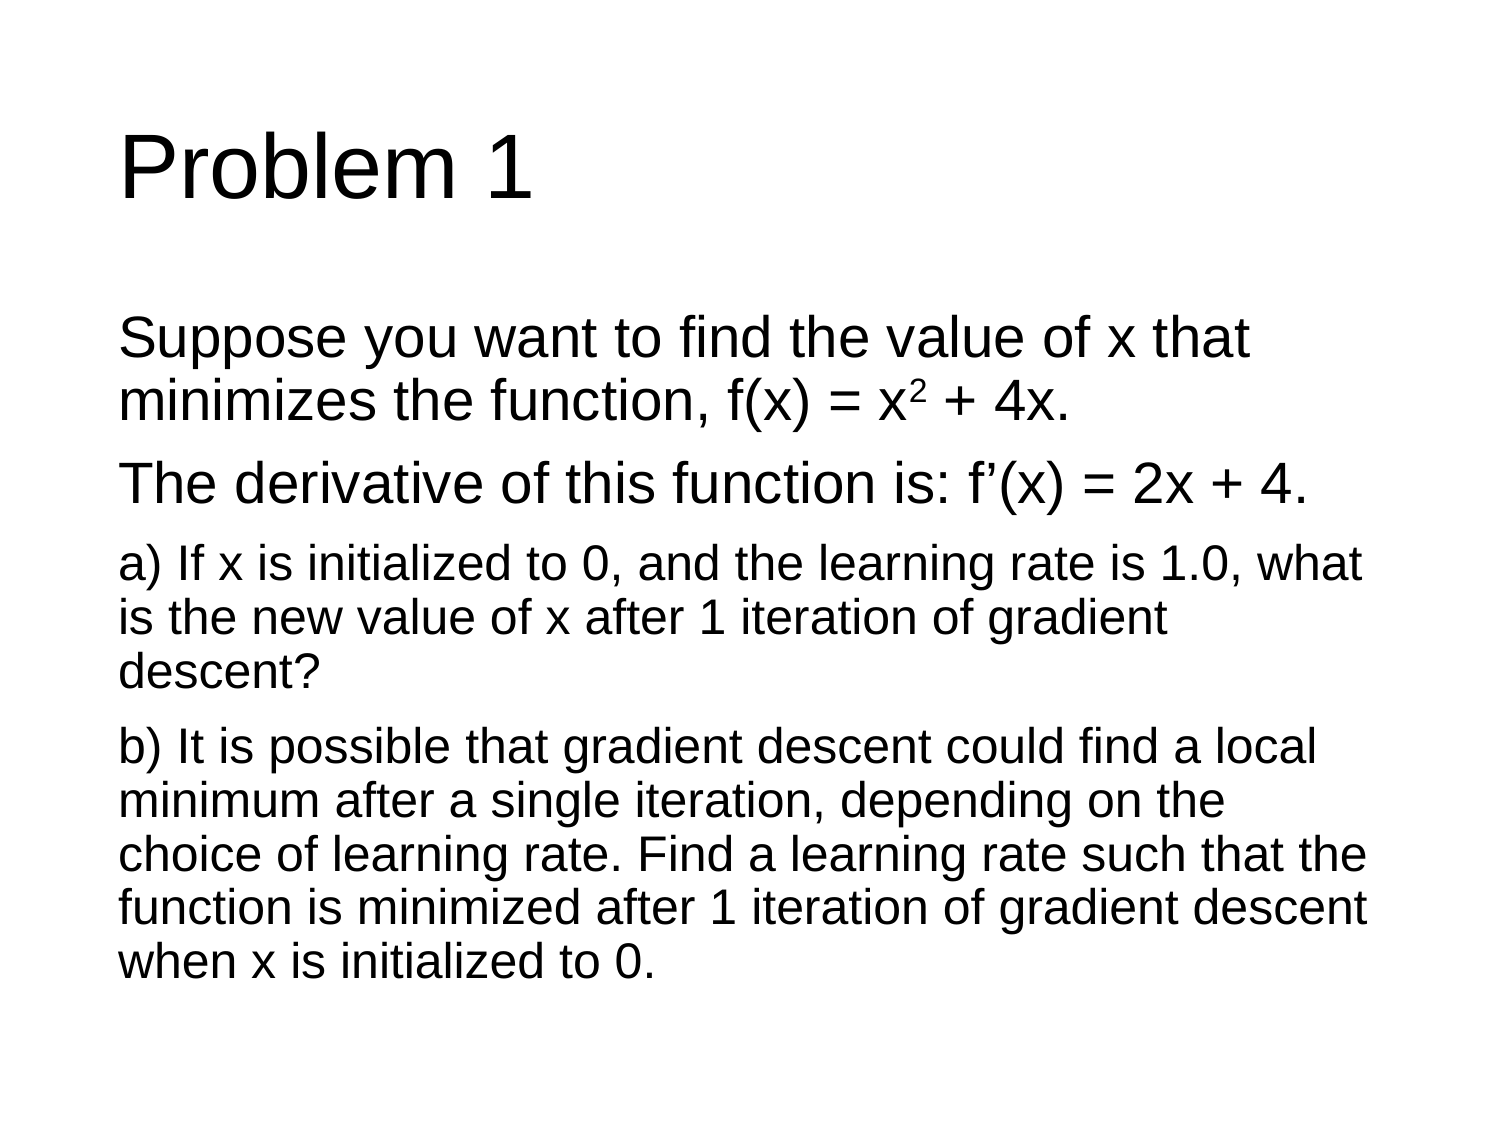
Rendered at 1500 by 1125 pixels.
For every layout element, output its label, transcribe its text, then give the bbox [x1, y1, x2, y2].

title Problem 1 [103, 59, 1397, 278]
list Suppose you want to find the value of x that minimizes the function, f(x) = x2 + 4x. The derivative of this function is: f’(x) = 2x + 4. a) If x is initialized to 0, and the learning rate is 1.0, what is the new value of x after 1 iteration of gradient descent? b) It is possible that gradient descent could find a local minimum after a single iteration, depending on the choice of learning rate. Find a learning rate such that the function is minimized after 1 iteration of gradient descent when x is initialized to 0. [103, 299, 1397, 1100]
